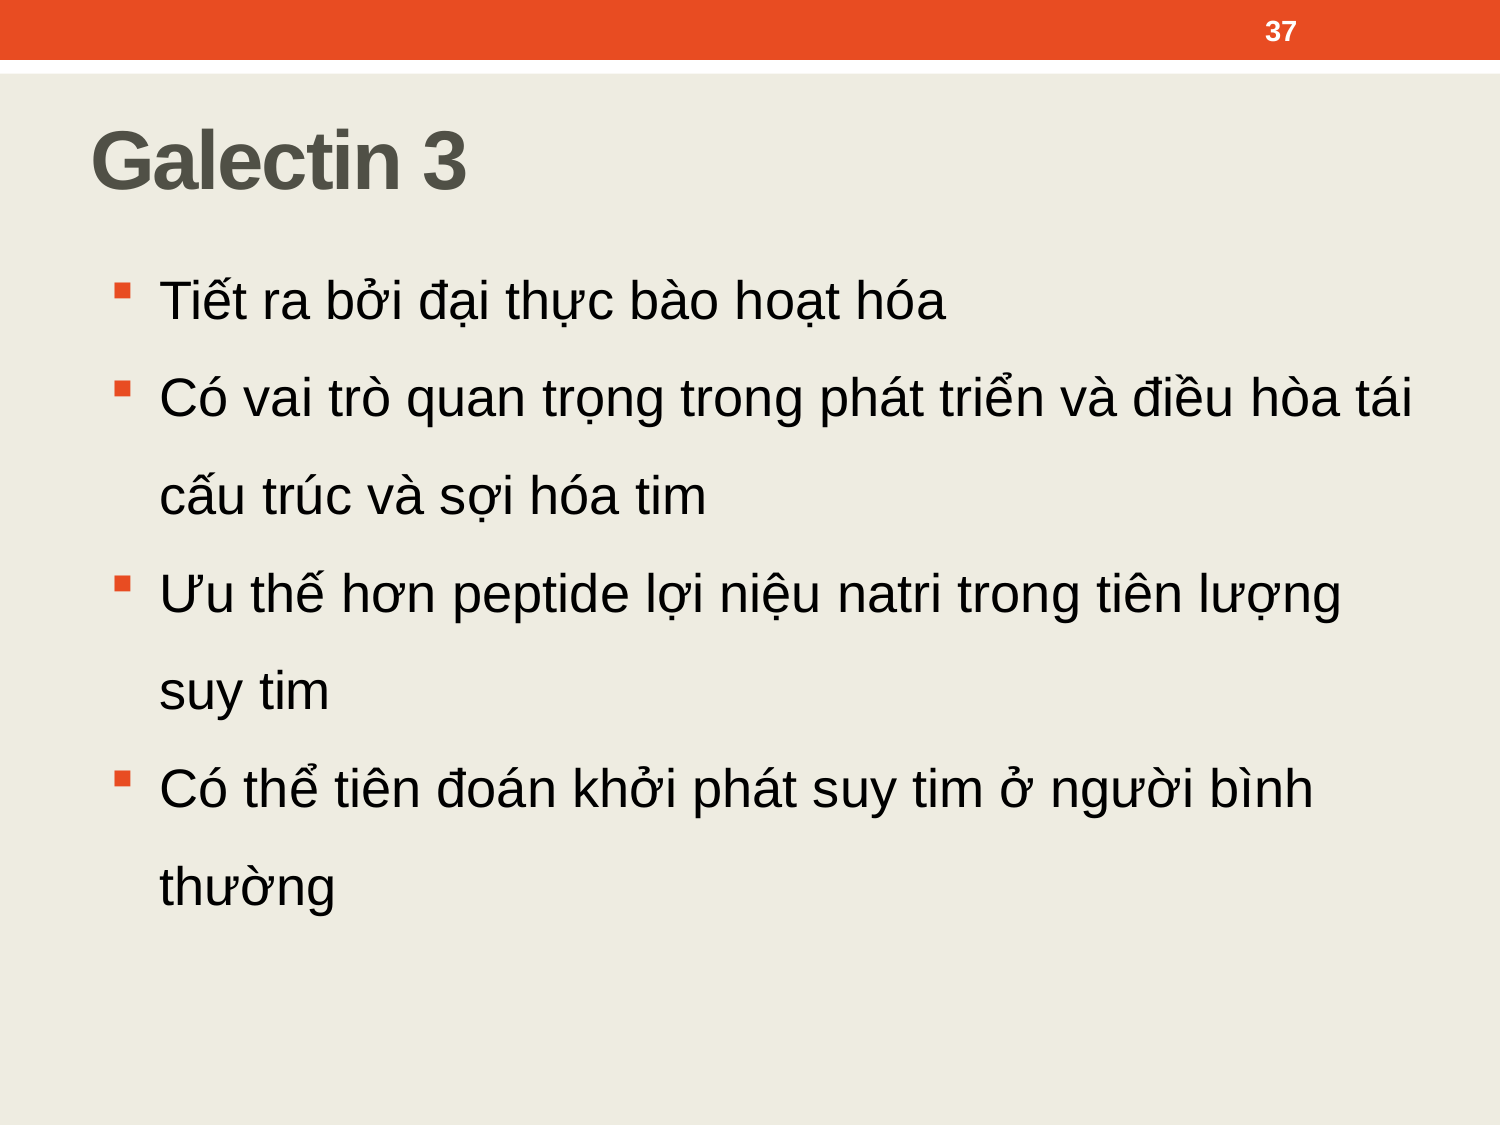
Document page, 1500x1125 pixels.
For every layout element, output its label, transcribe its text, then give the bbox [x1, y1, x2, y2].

slide_number 37 [1250, 3, 1425, 57]
list Tiết ra bởi đại thực bào hoạt hóa Có vai trò quan trọng trong phát triển và điều hòa tái cấu trúc và sợi hóa tim Ưu thế hơn peptide lợi niệu natri trong tiên lượng suy tim Có thể tiên đoán khởi phát suy tim ở người bình thường [50, 224, 1438, 963]
text_box Galectin 3 [75, 74, 1250, 238]
